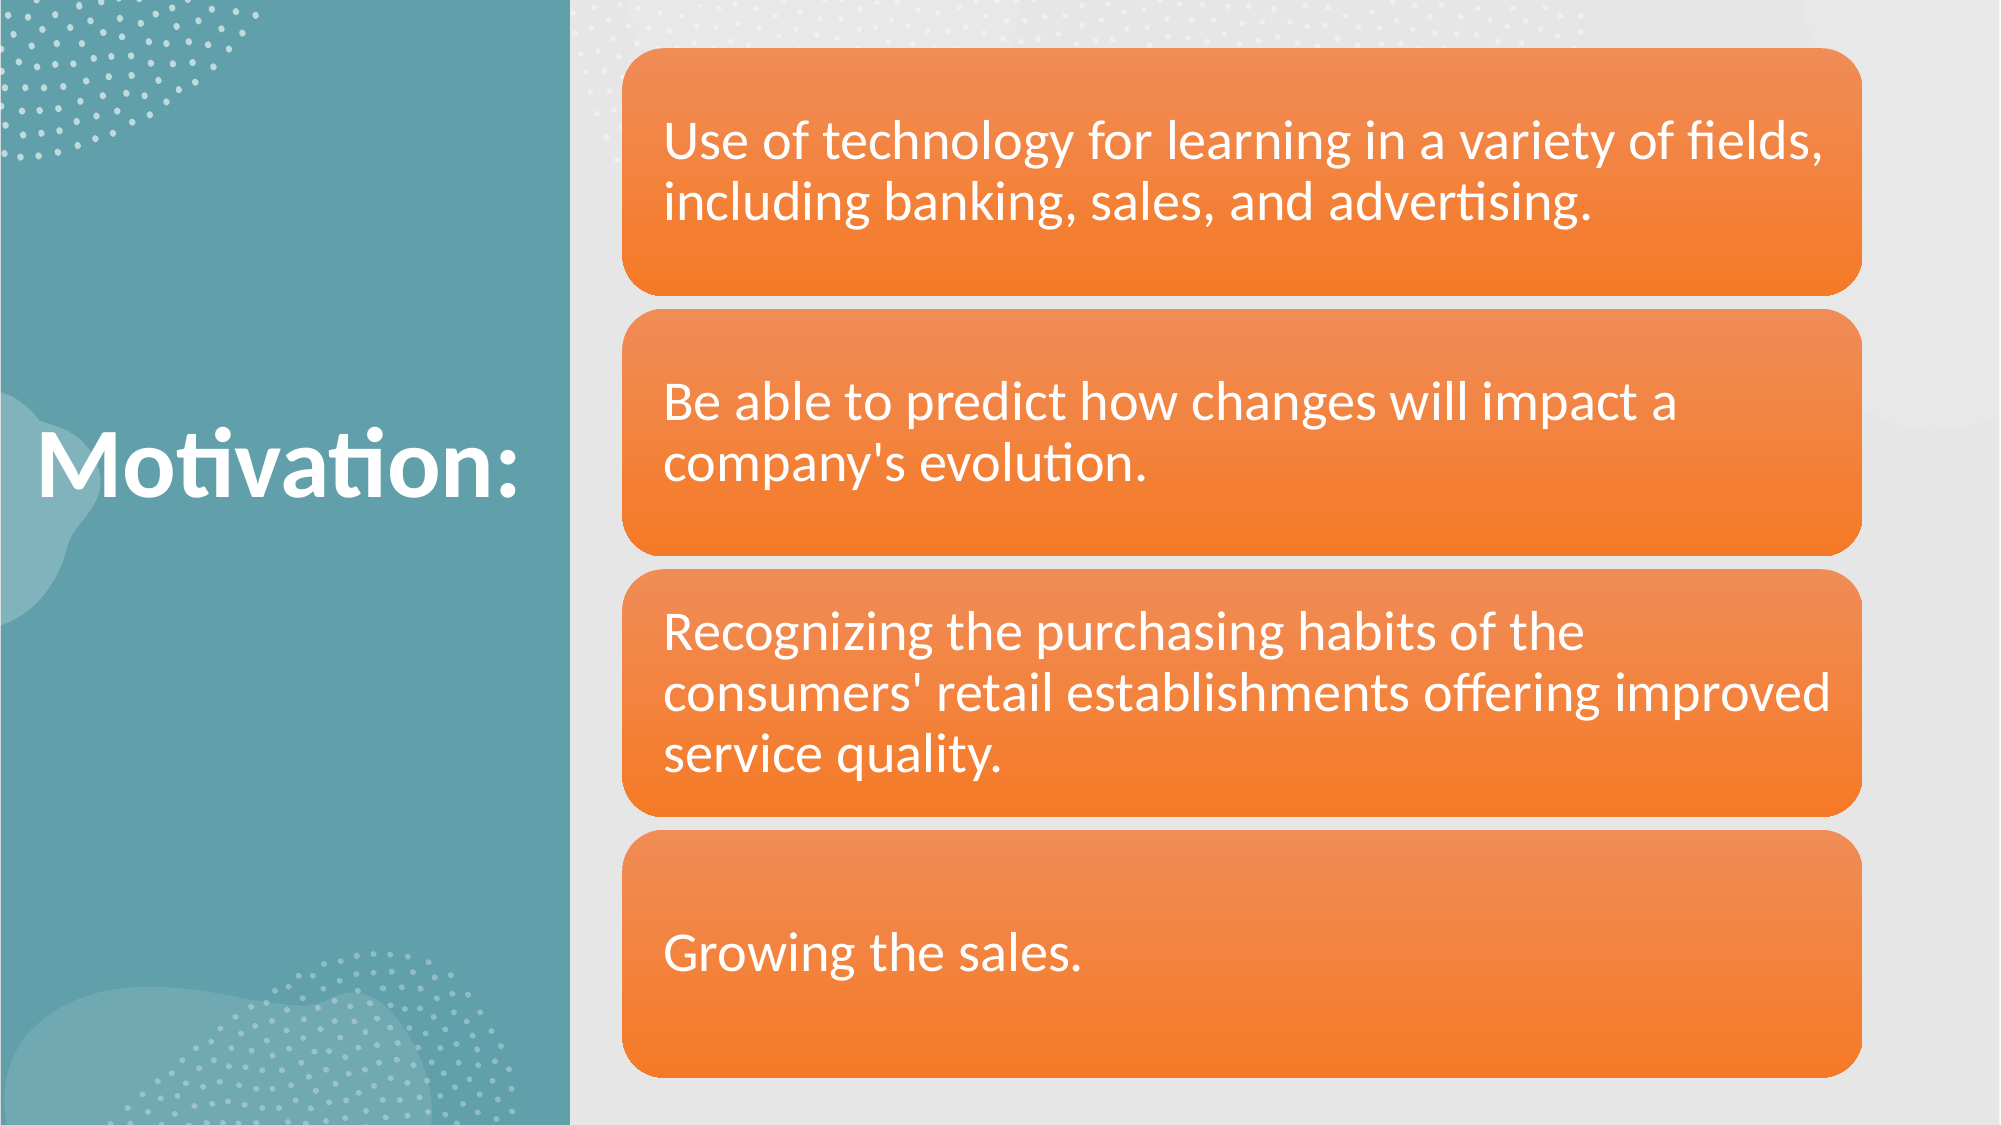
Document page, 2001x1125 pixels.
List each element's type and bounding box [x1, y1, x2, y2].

text_box [0, 0, 2000, 1125]
list [622, 47, 1863, 1079]
